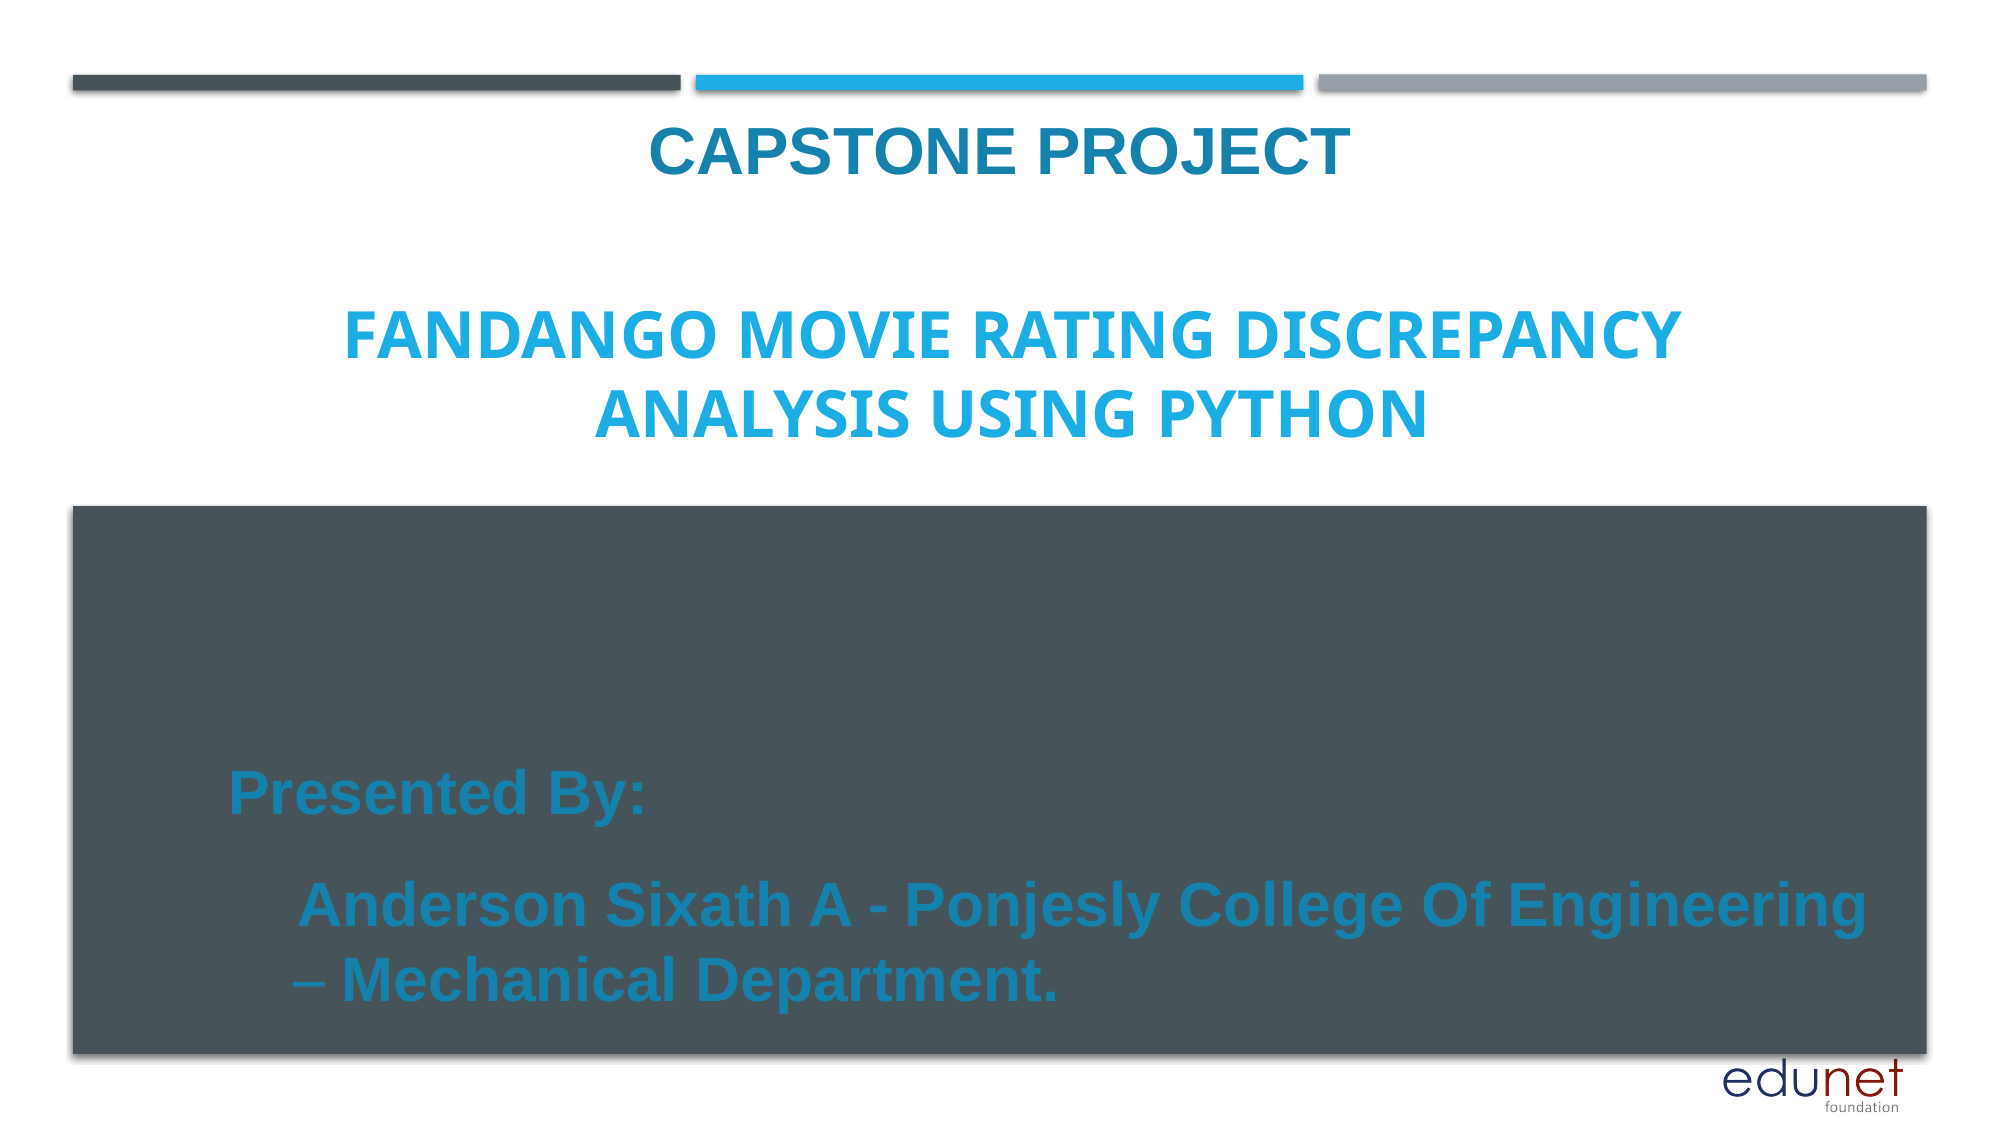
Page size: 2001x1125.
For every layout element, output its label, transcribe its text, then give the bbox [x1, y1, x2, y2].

text_box Presented By: Anderson Sixath A - Ponjesly College Of Engineering – Mechanical Department. [213, 744, 1899, 1022]
picture [1719, 1056, 1905, 1116]
title Fandango Movie Rating Discrepancy Analysis using Python [227, 285, 1799, 458]
text_box CAPSTONE PROJECT [0, 100, 2000, 196]
